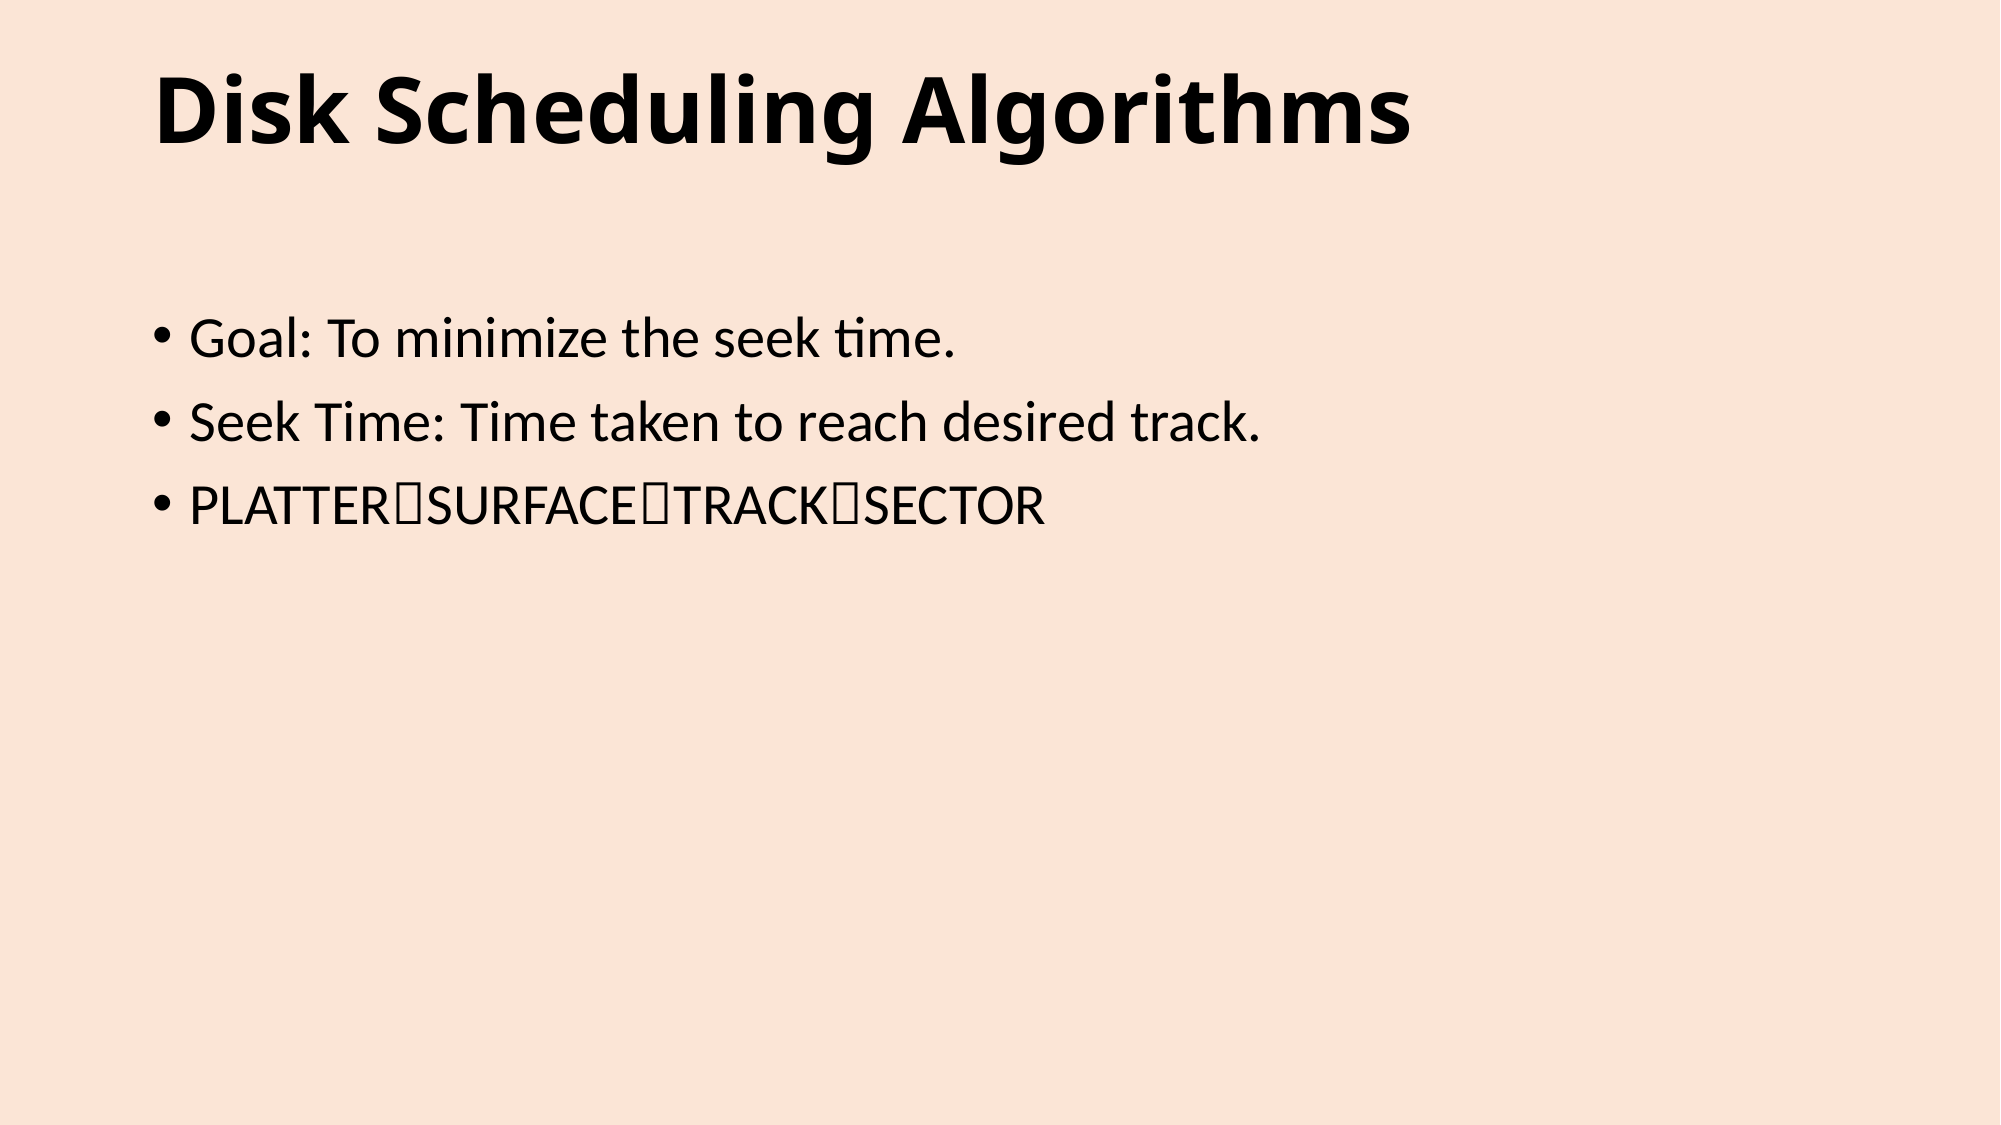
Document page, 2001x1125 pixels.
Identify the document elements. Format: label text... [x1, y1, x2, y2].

list Goal: To minimize the seek time. Seek Time: Time taken to reach desired track. PLATTERSURFACETRACKSECTOR [137, 299, 1863, 1014]
title Disk Scheduling Algorithms [137, 59, 1863, 278]
